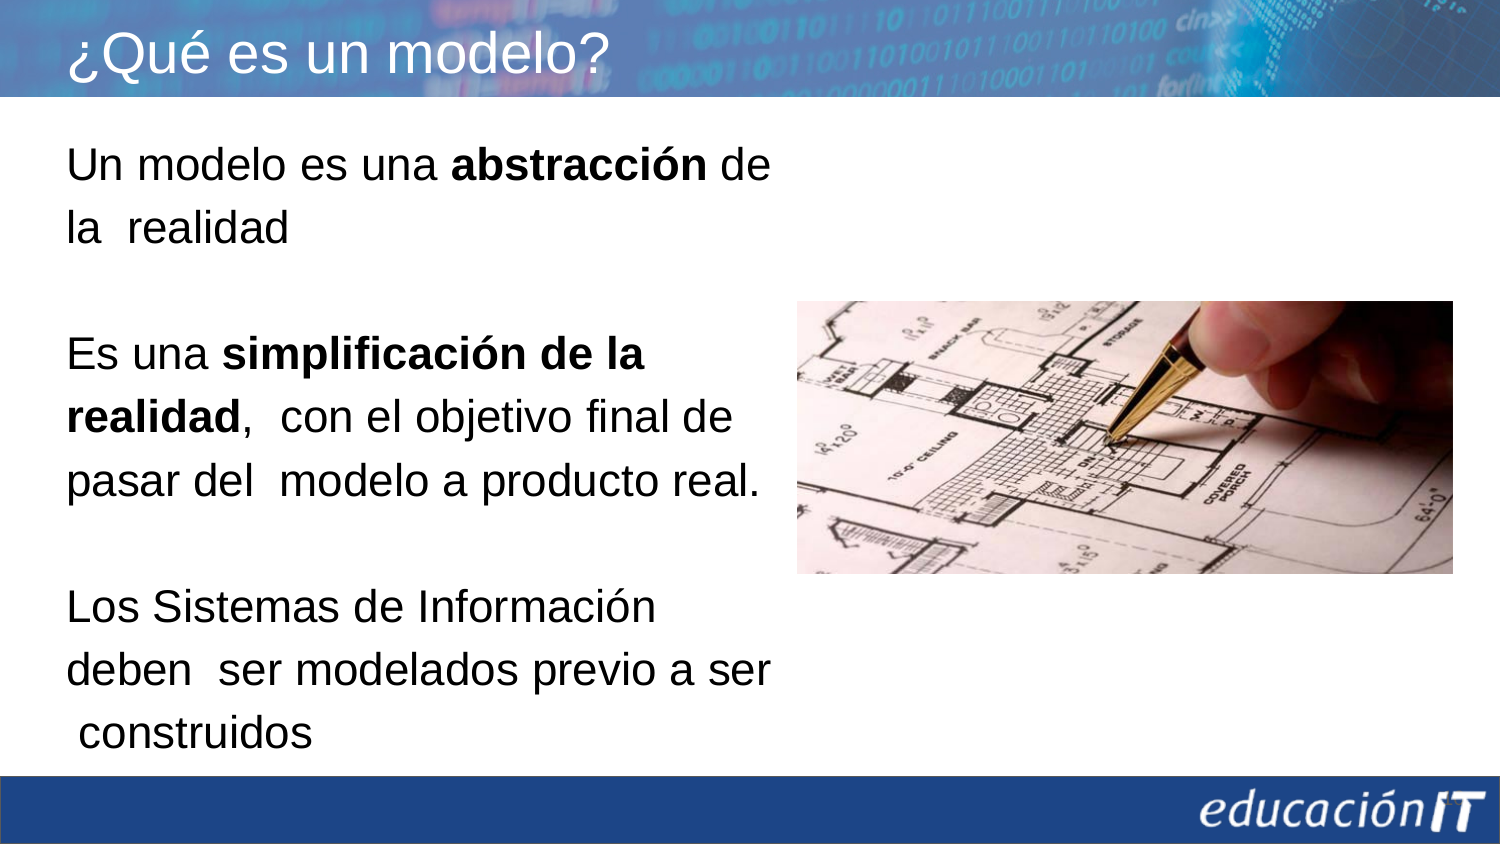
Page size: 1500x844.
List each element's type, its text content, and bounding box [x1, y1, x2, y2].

picture [1272, 0, 1500, 97]
picture [1189, 777, 1497, 843]
picture [796, 301, 1453, 575]
picture [0, 0, 1229, 97]
title ¿Qué es un modelo? [51, 0, 1449, 94]
list Un modelo es una abstracción de la realidad Es una simplificación de la realidad, con el objetivo final de pasar del modelo a producto real. Los Sistemas de Información deben ser modelados previo a ser construidos [51, 111, 798, 765]
